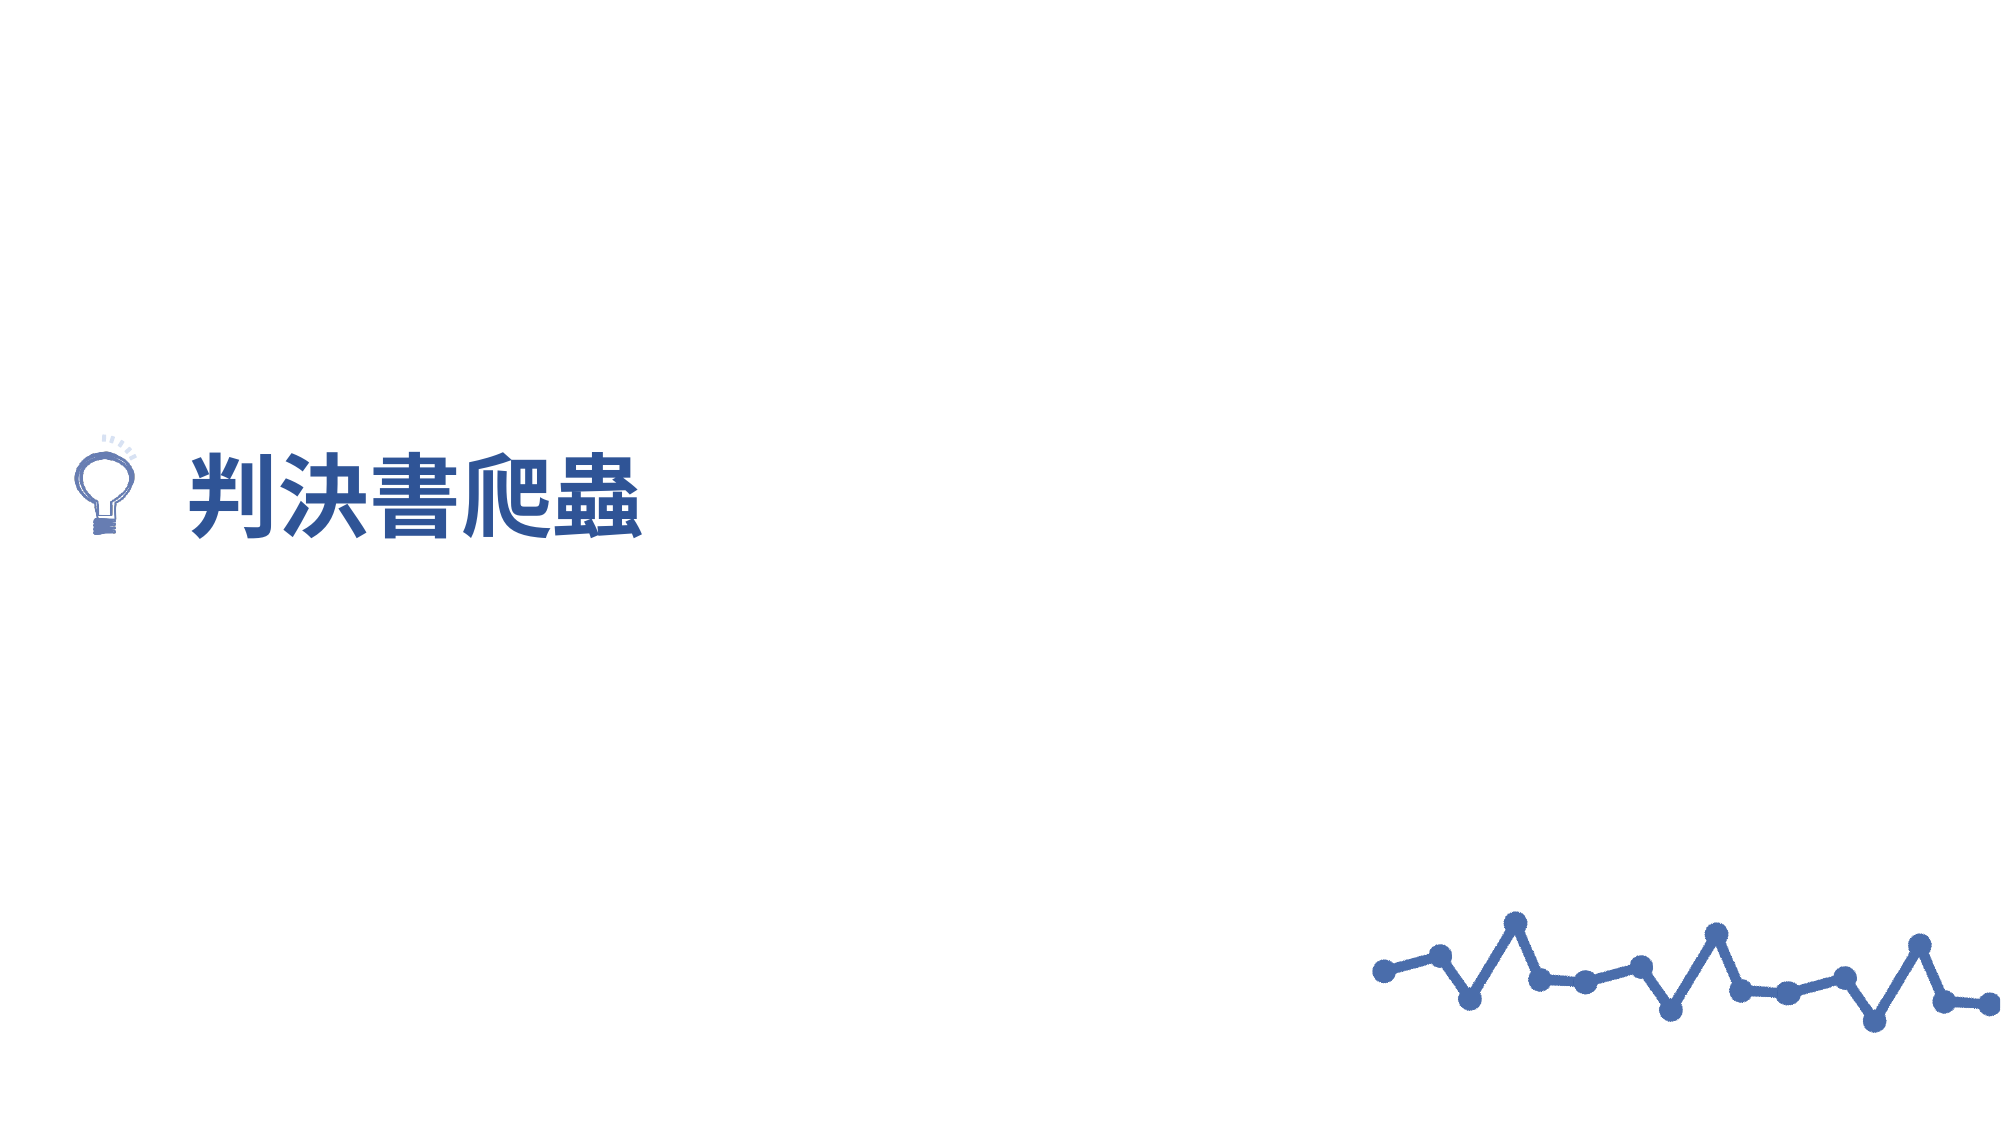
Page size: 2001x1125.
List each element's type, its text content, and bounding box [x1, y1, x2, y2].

picture [1366, 857, 2001, 1117]
picture [44, 438, 165, 547]
title 判決書爬蟲 [171, 387, 1373, 558]
